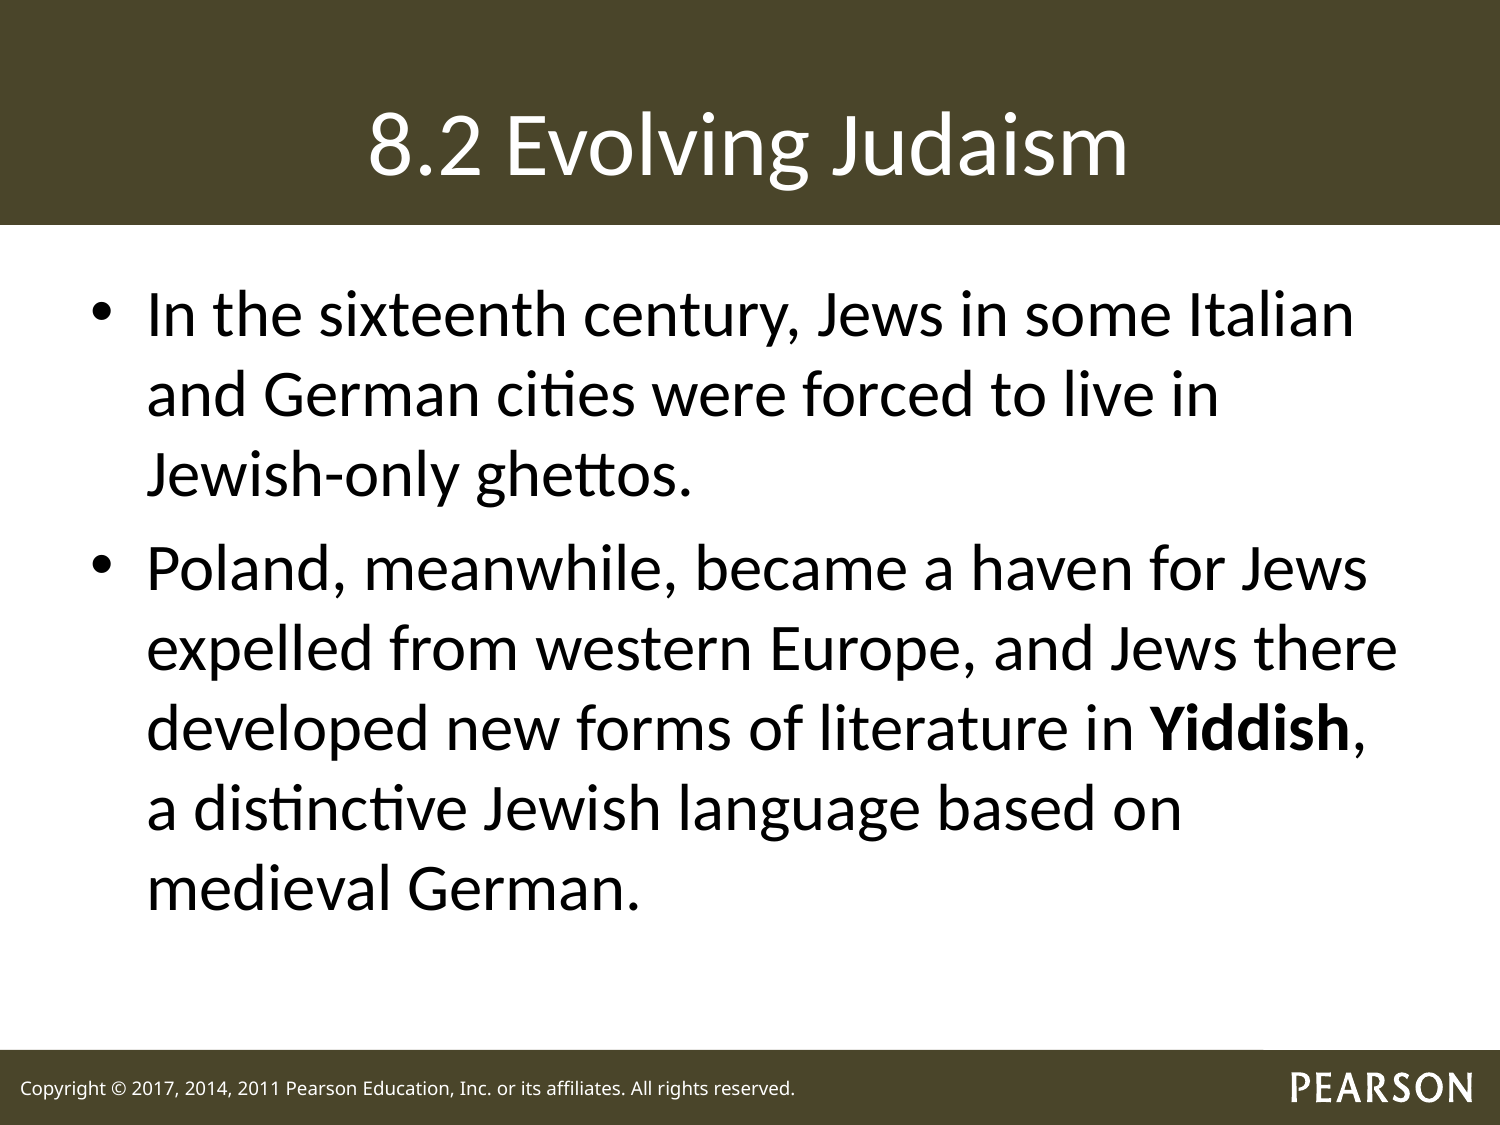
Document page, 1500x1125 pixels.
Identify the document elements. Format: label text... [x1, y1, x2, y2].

list In the sixteenth century, Jews in some Italian and German cities were forced to live in Jewish-only ghettos. Poland, meanwhile, became a haven for Jews expelled from western Europe, and Jews there developed new forms of literature in Yiddish, a distinctive Jewish language based on medieval German. [75, 262, 1425, 1005]
title 8.2 Evolving Judaism [75, 45, 1425, 233]
